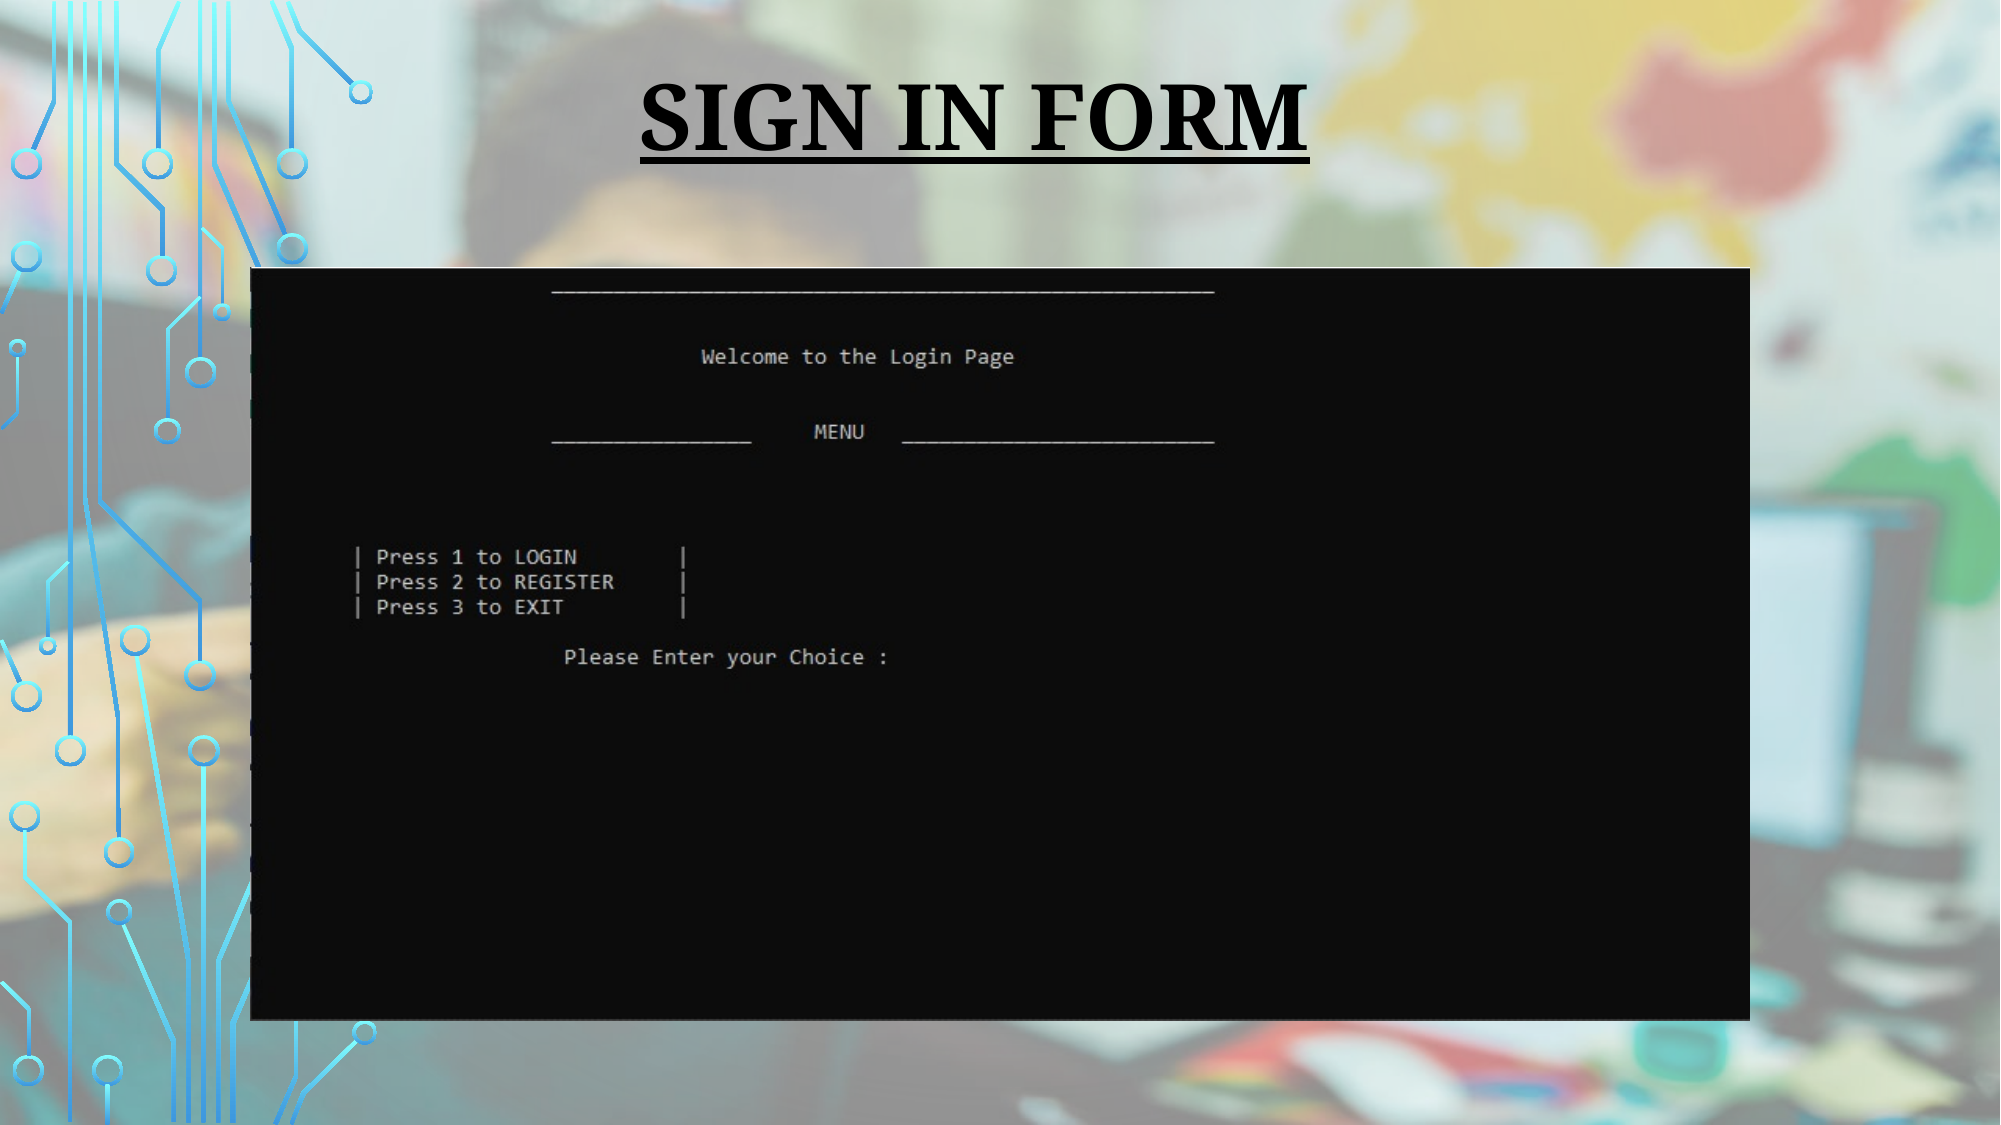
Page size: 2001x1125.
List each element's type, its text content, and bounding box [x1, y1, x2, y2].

title Sign IN Form [384, 4, 1566, 178]
picture [250, 267, 1750, 1021]
